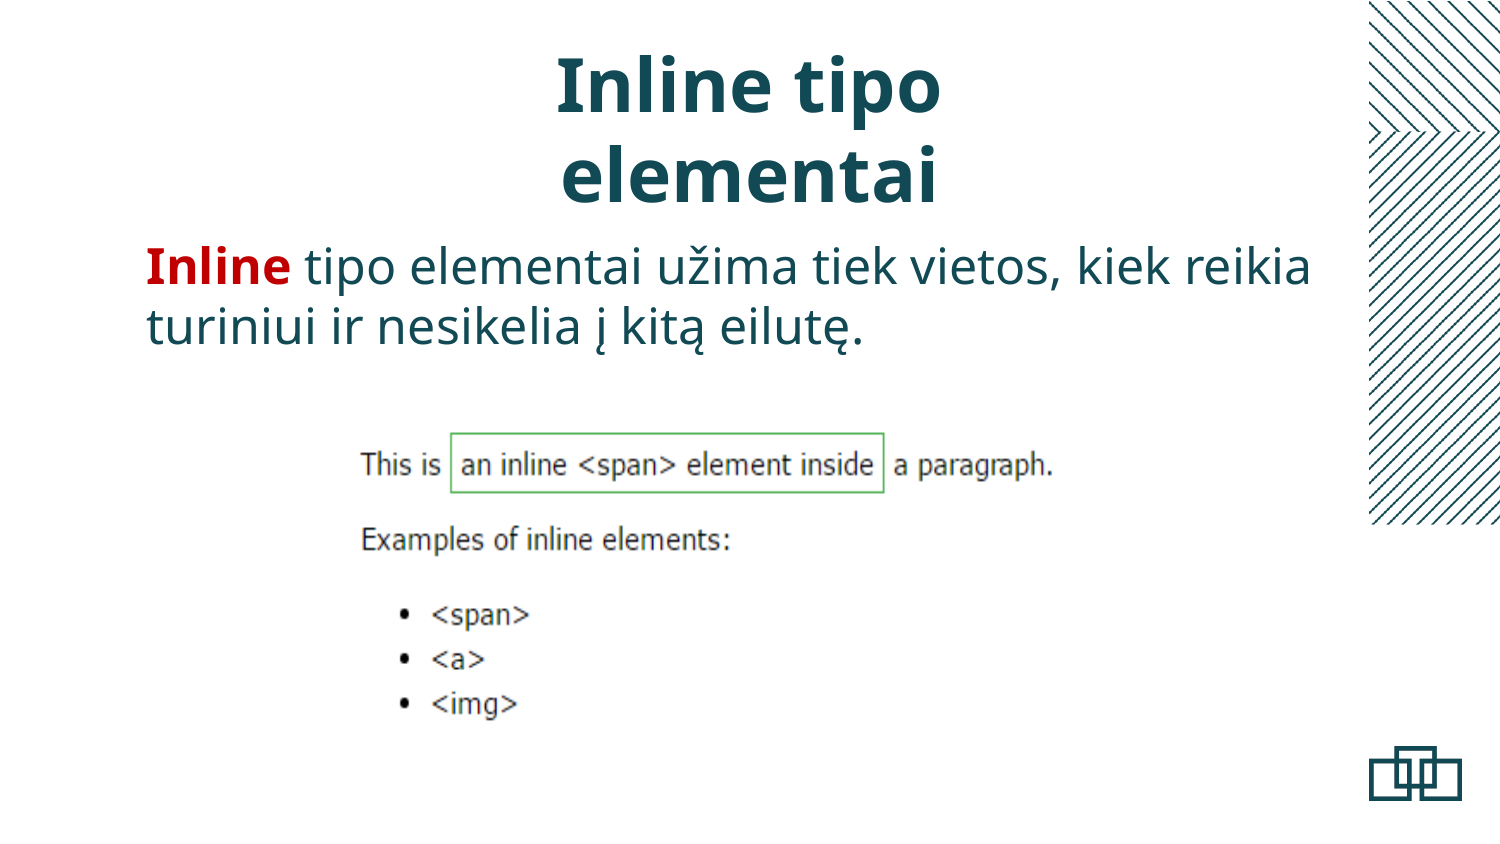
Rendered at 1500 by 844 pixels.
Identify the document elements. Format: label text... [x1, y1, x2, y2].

picture [354, 425, 1090, 751]
picture [1369, 0, 1500, 525]
text_box Inline tipo elementai užima tiek vietos, kiek reikia turiniui ir nesikelia į kitą eilutę. [131, 227, 1482, 419]
text_box Inline tipo elementai [379, 93, 1121, 161]
picture [1369, 746, 1462, 801]
